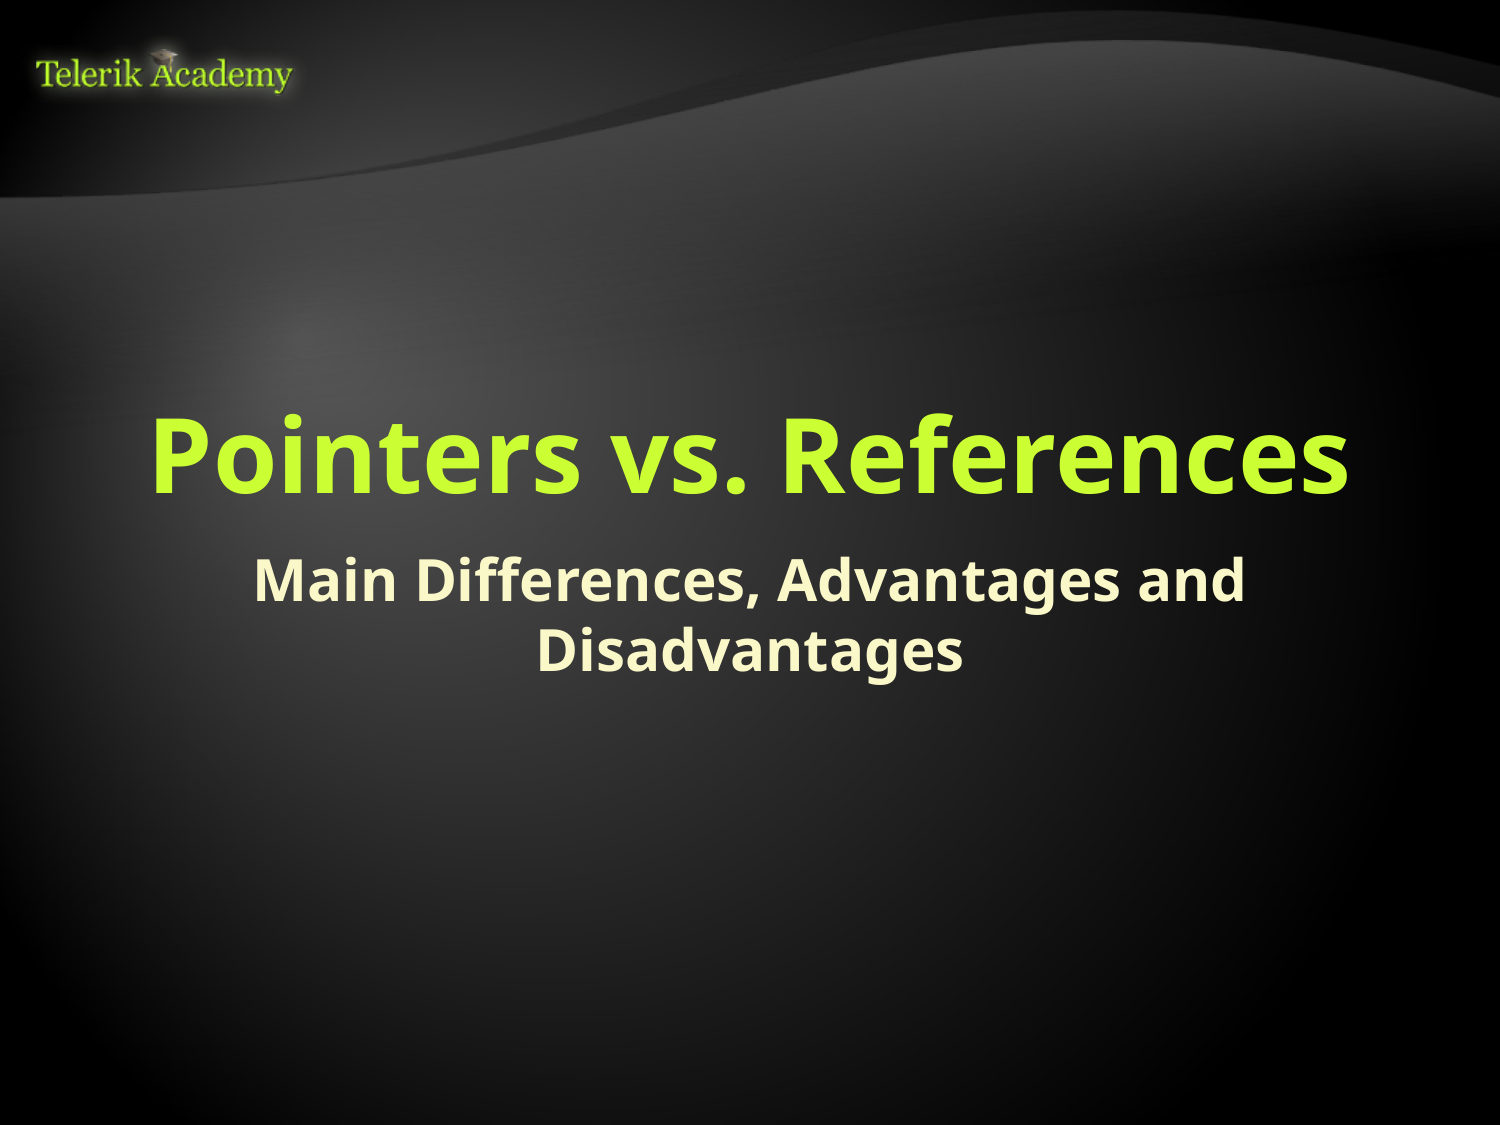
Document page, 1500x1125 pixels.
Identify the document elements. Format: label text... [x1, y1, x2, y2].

subtitle Main Differences, Advantages and Disadvantages [35, 566, 1465, 660]
picture [0, 0, 1500, 1125]
title Pointers vs. References [35, 399, 1465, 513]
